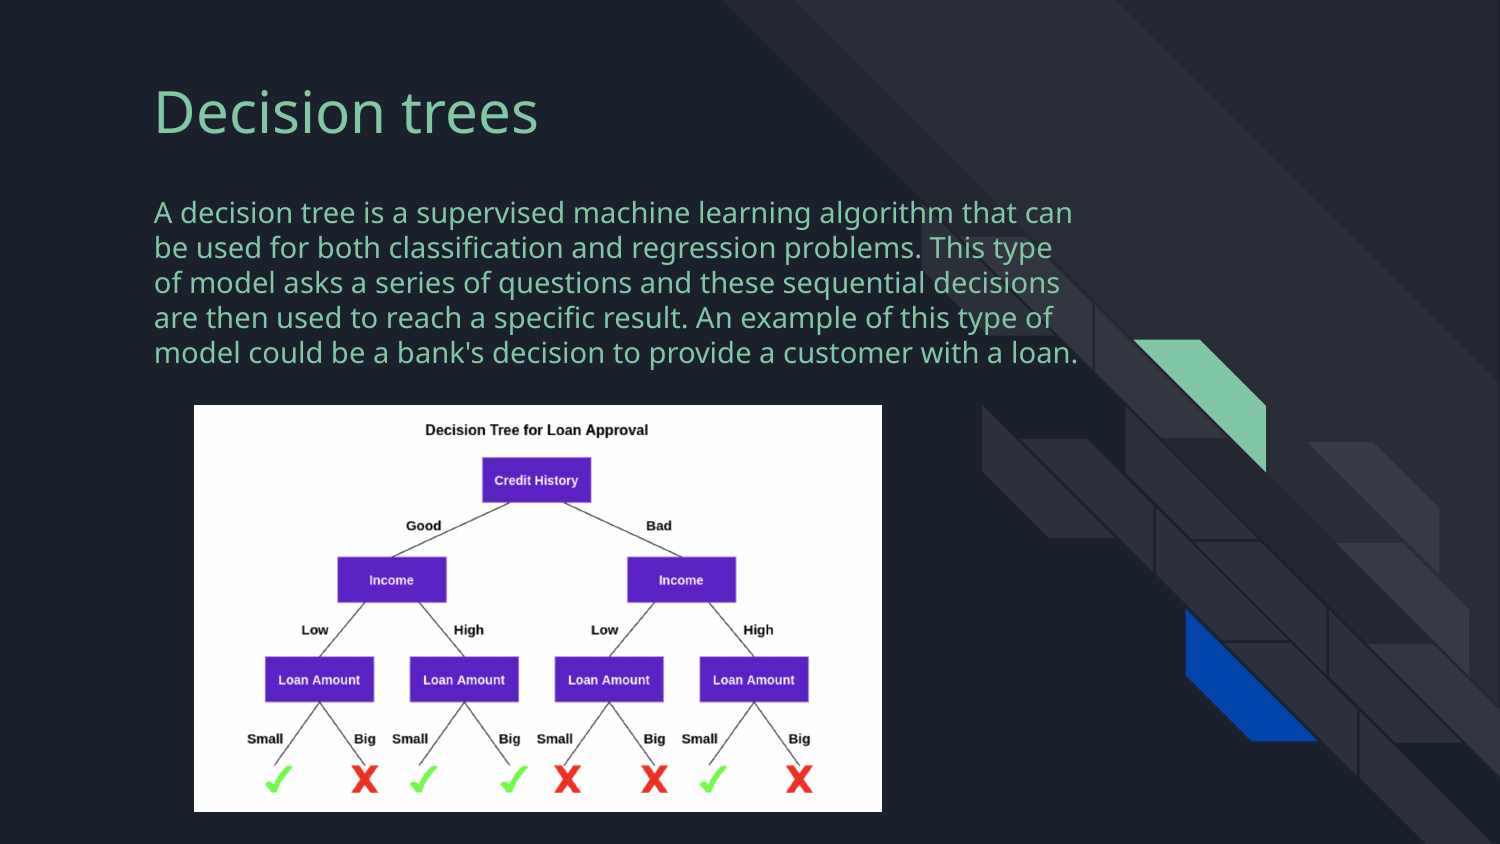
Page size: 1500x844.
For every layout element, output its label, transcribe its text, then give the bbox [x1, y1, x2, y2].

text_box A decision tree is a supervised machine learning algorithm that can be used for both classification and regression problems. This type of model asks a series of questions and these sequential decisions are then used to reach a specific result. An example of this type of model could be a bank's decision to provide a customer with a loan. [139, 179, 1103, 389]
picture [194, 405, 882, 812]
title Decision trees [139, 86, 892, 179]
